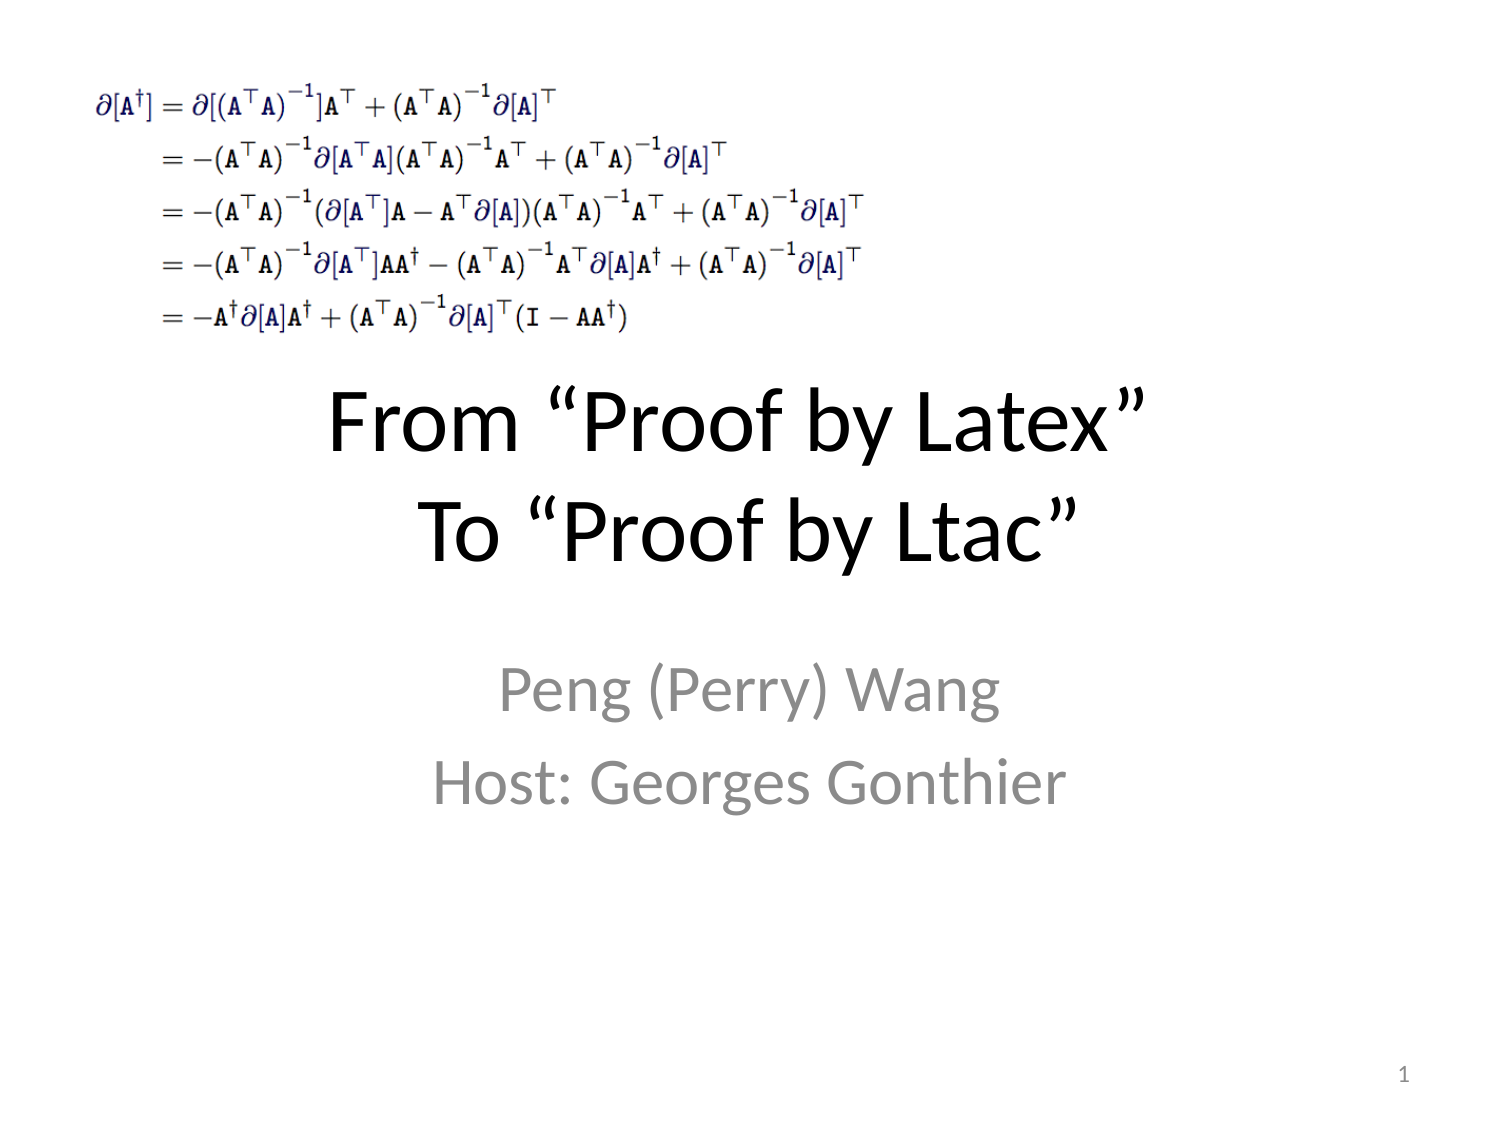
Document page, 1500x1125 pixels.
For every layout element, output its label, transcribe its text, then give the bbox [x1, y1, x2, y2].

subtitle Peng (Perry) Wang Host: Georges Gonthier [225, 637, 1275, 925]
title From “Proof by Latex” To “Proof by Ltac” [112, 349, 1388, 591]
slide_number 1 [1074, 1042, 1425, 1103]
picture [87, 79, 873, 350]
